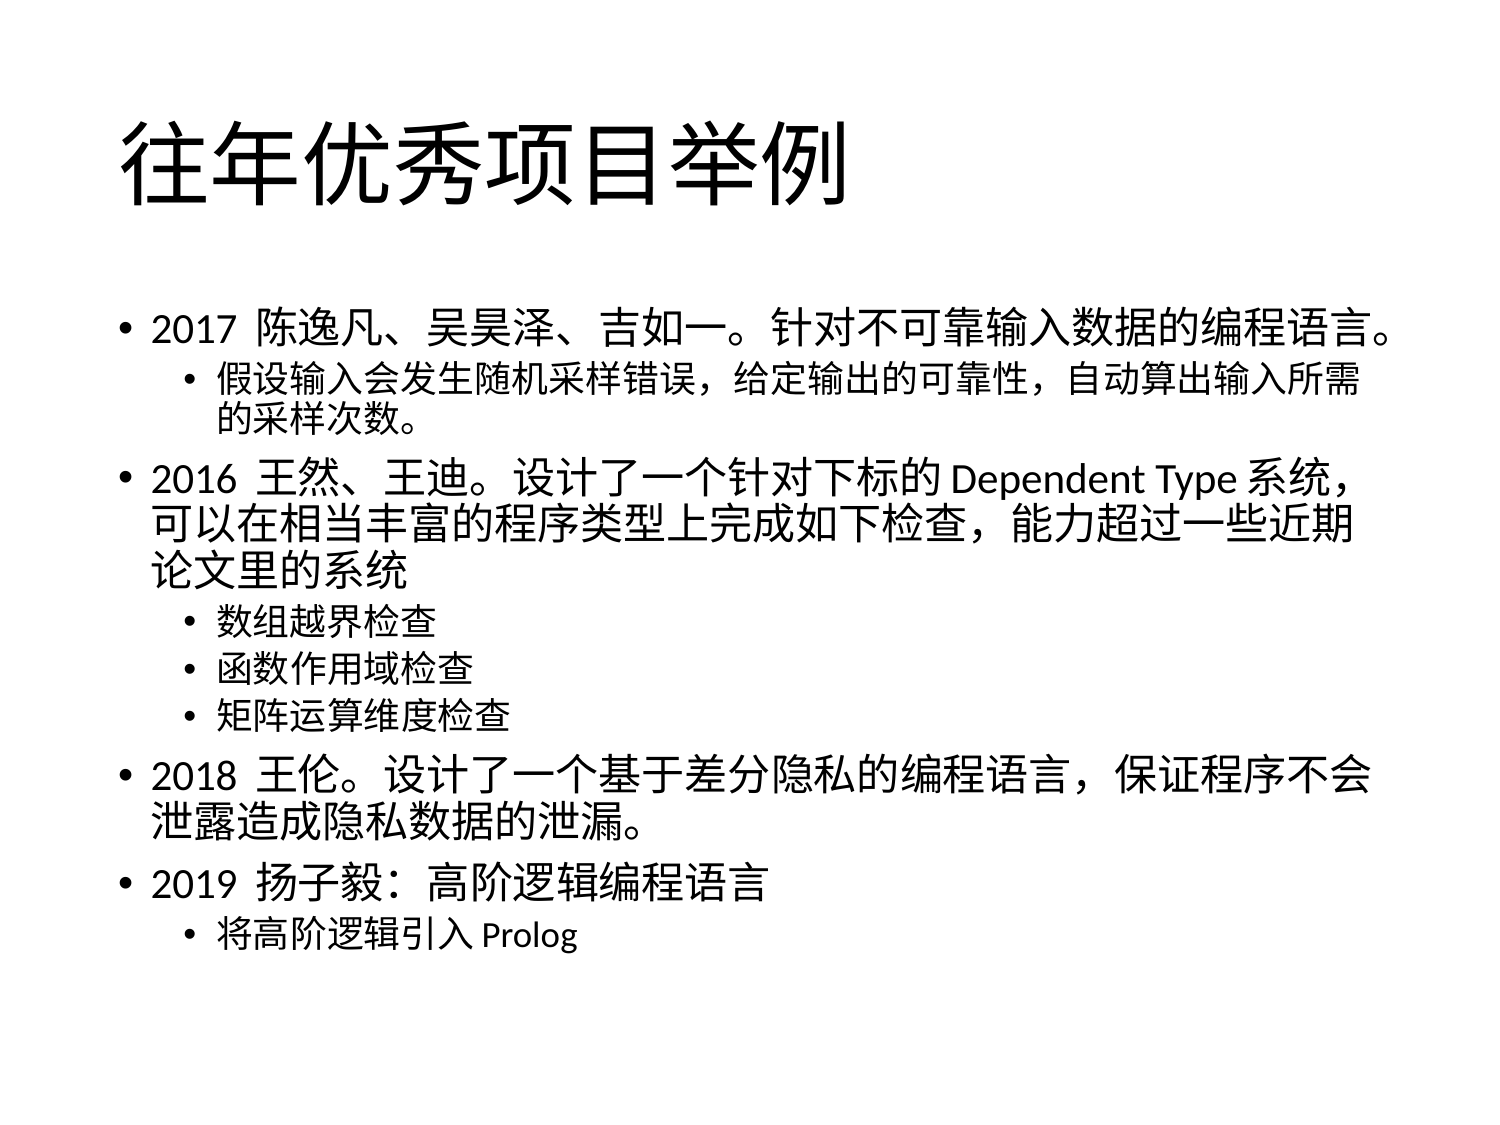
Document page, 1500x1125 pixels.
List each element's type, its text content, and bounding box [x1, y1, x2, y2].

list 2017 陈逸凡、吴昊泽、吉如一。针对不可靠输入数据的编程语言。 假设输入会发生随机采样错误，给定输出的可靠性，自动算出输入所需的采样次数。 2016 王然、王迪。设计了一个针对下标的Dependent Type系统，可以在相当丰富的程序类型上完成如下检查，能力超过一些近期论文里的系统 数组越界检查 函数作用域检查 矩阵运算维度检查 2018 王伦。设计了一个基于差分隐私的编程语言，保证程序不会泄露造成隐私数据的泄漏。 2019 扬子毅：高阶逻辑编程语言 将高阶逻辑引入Prolog [103, 299, 1397, 1014]
title 往年优秀项目举例 [103, 59, 1397, 278]
